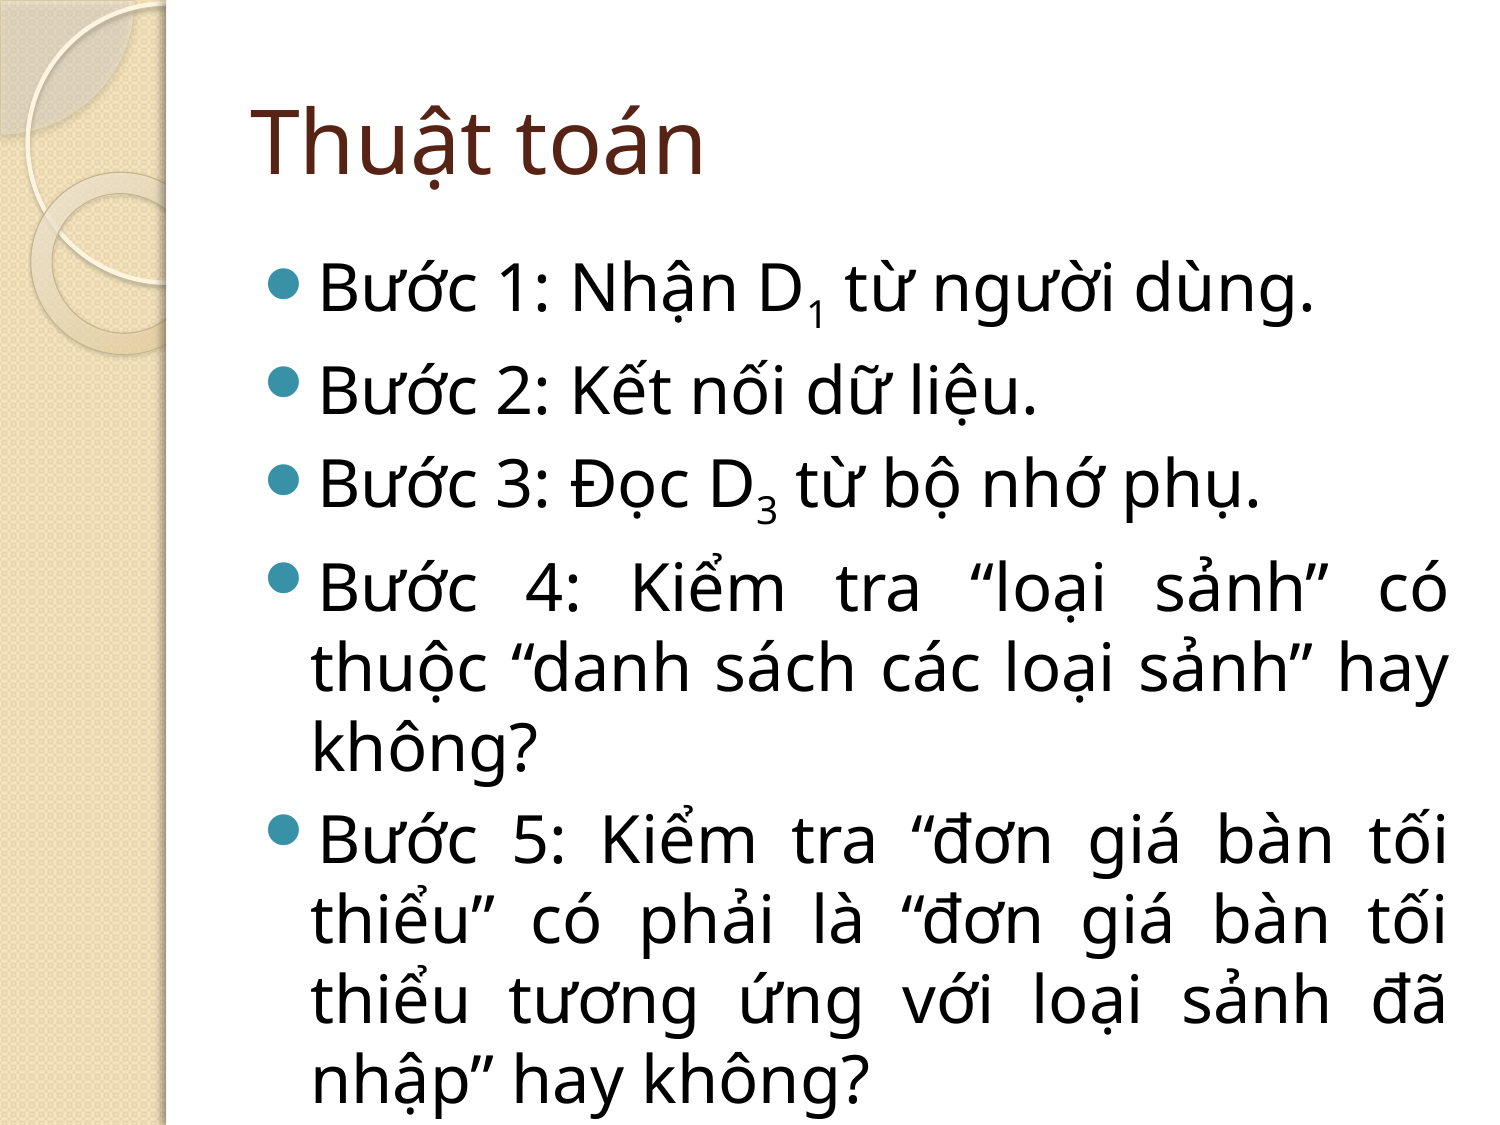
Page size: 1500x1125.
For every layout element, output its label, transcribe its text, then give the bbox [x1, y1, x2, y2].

title Thuật toán [235, 45, 1466, 233]
list Bước 1: Nhận D1 từ người dùng. Bước 2: Kết nối dữ liệu. Bước 3: Đọc D3 từ bộ nhớ phụ. Bước 4: Kiểm tra “loại sảnh” có thuộc “danh sách các loại sảnh” hay không? Bước 5: Kiểm tra “đơn giá bàn tối thiểu” có phải là “đơn giá bàn tối thiểu tương ứng với loại sảnh đã nhập” hay không? [235, 237, 1466, 1025]
